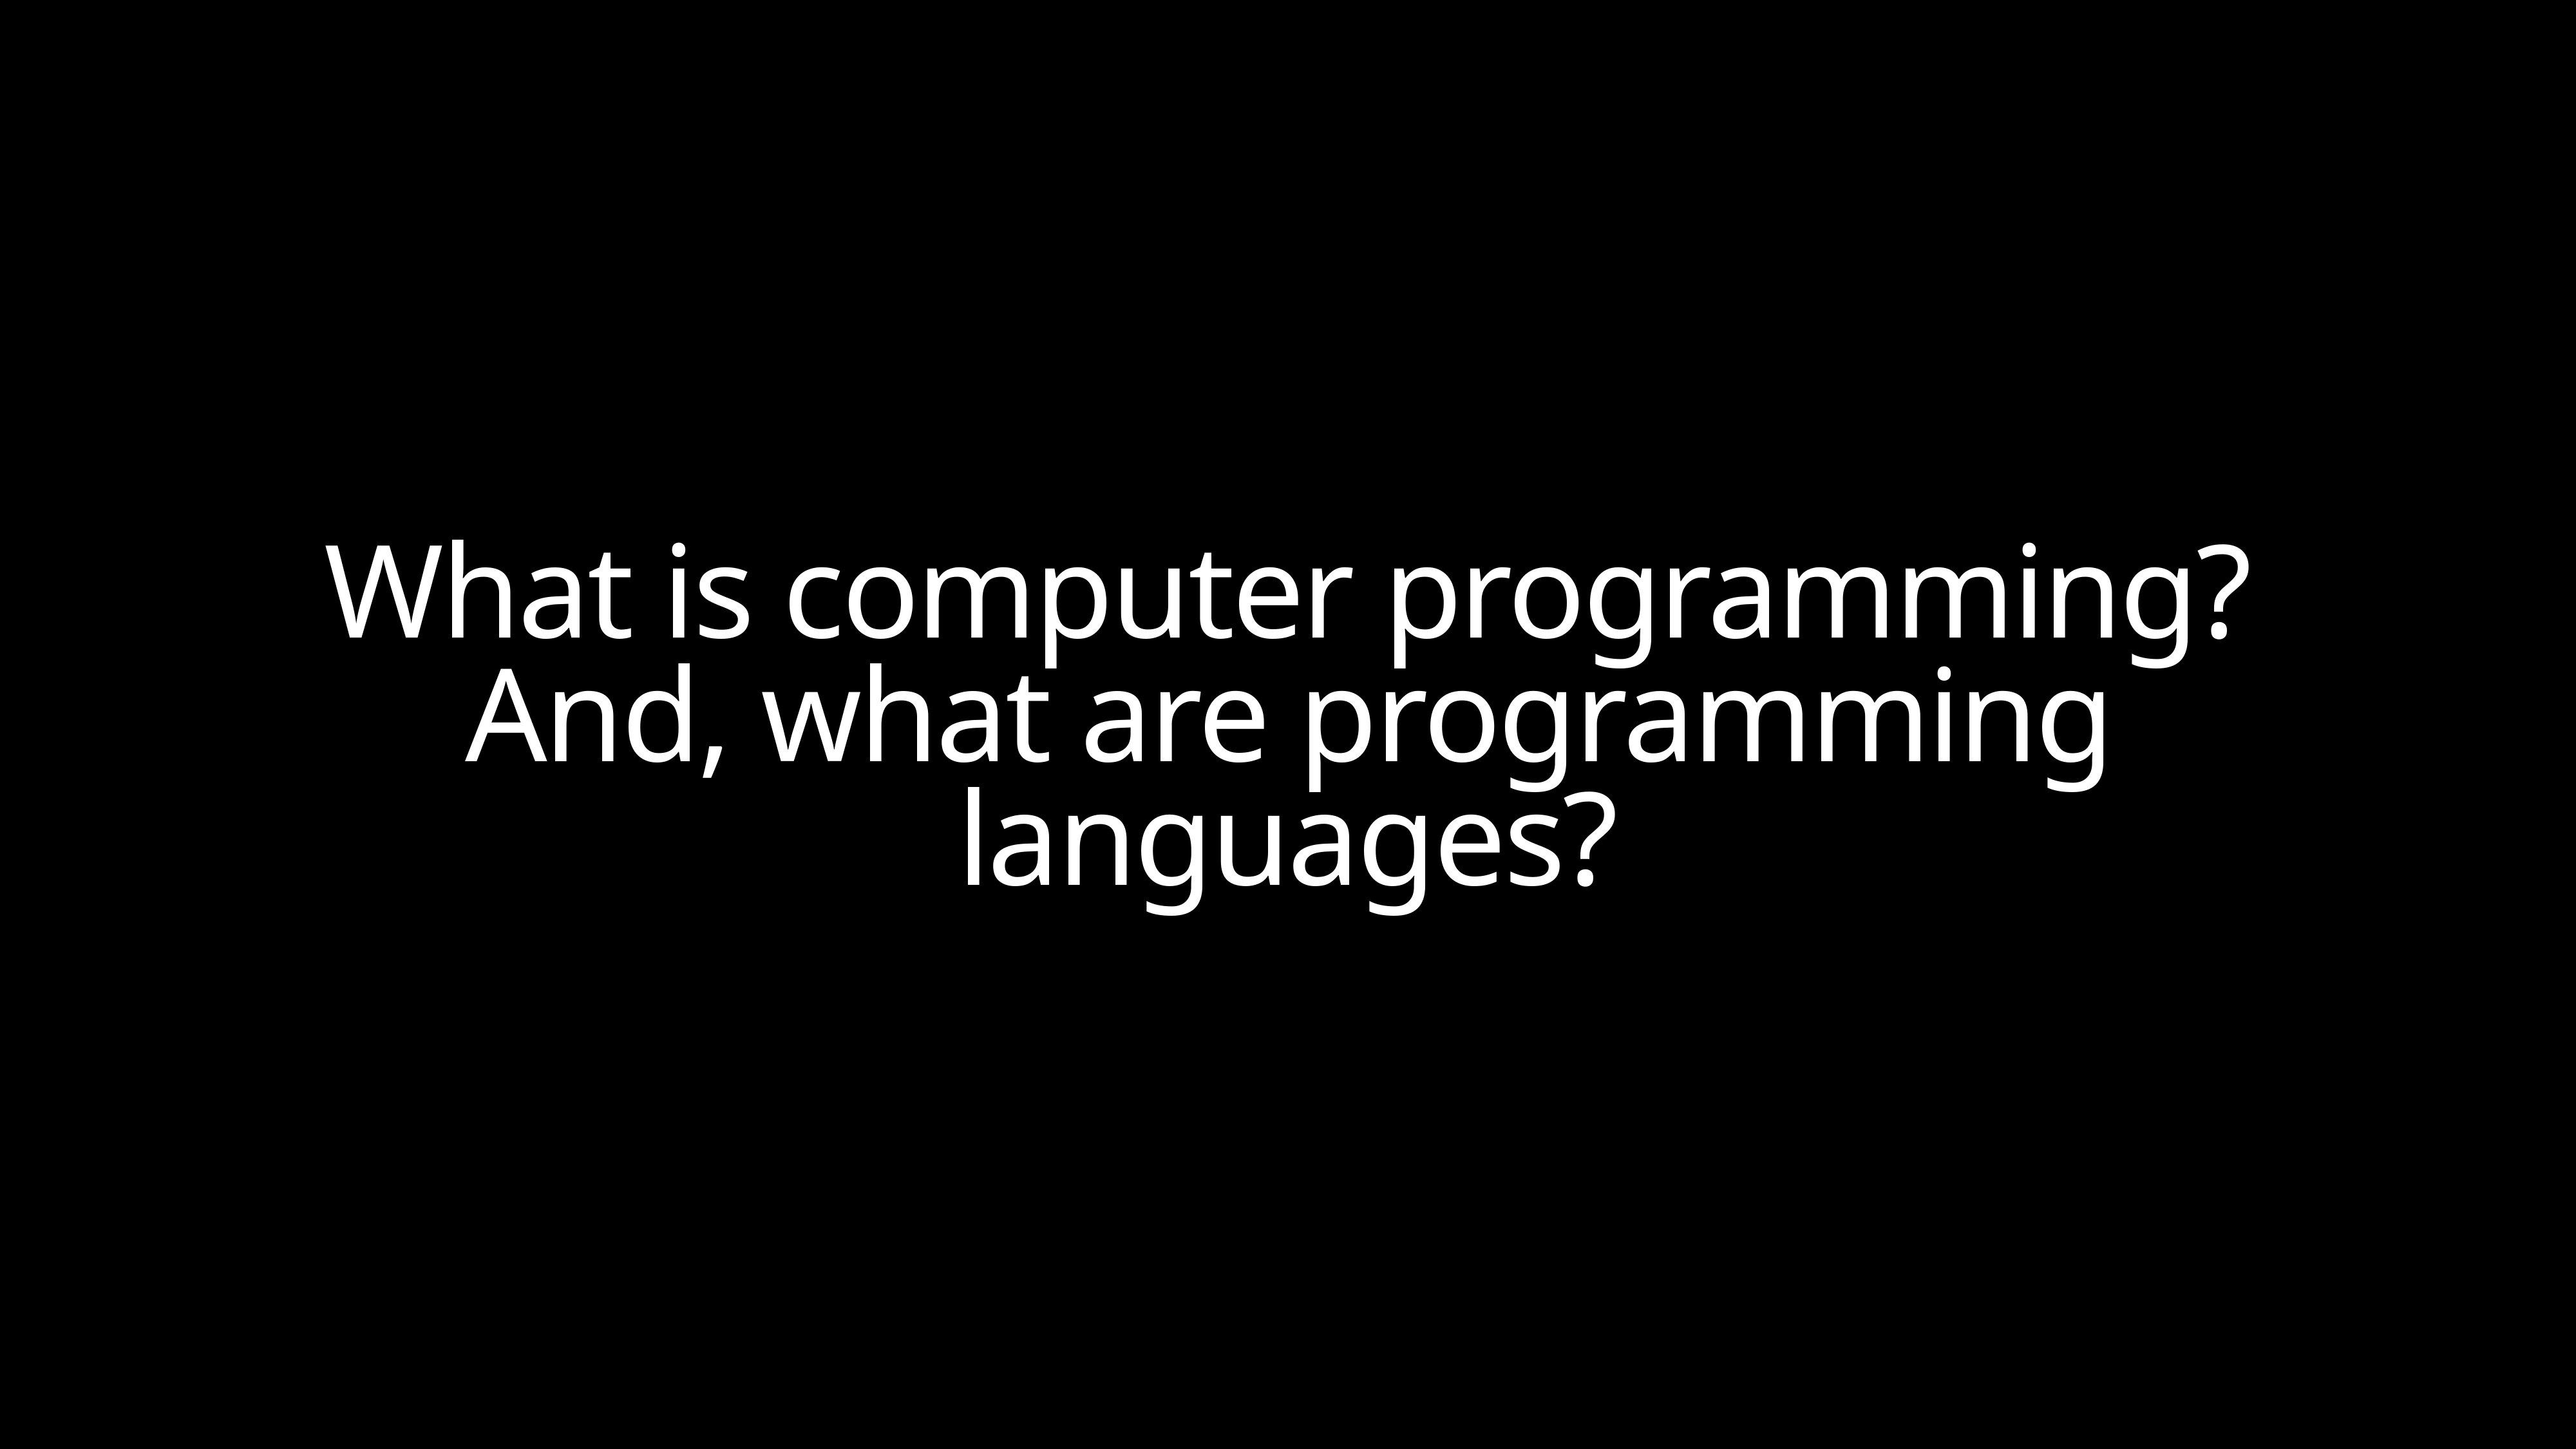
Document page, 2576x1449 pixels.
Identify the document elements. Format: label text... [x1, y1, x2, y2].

list What is computer programming? And, what are programming languages? [127, 519, 2449, 930]
